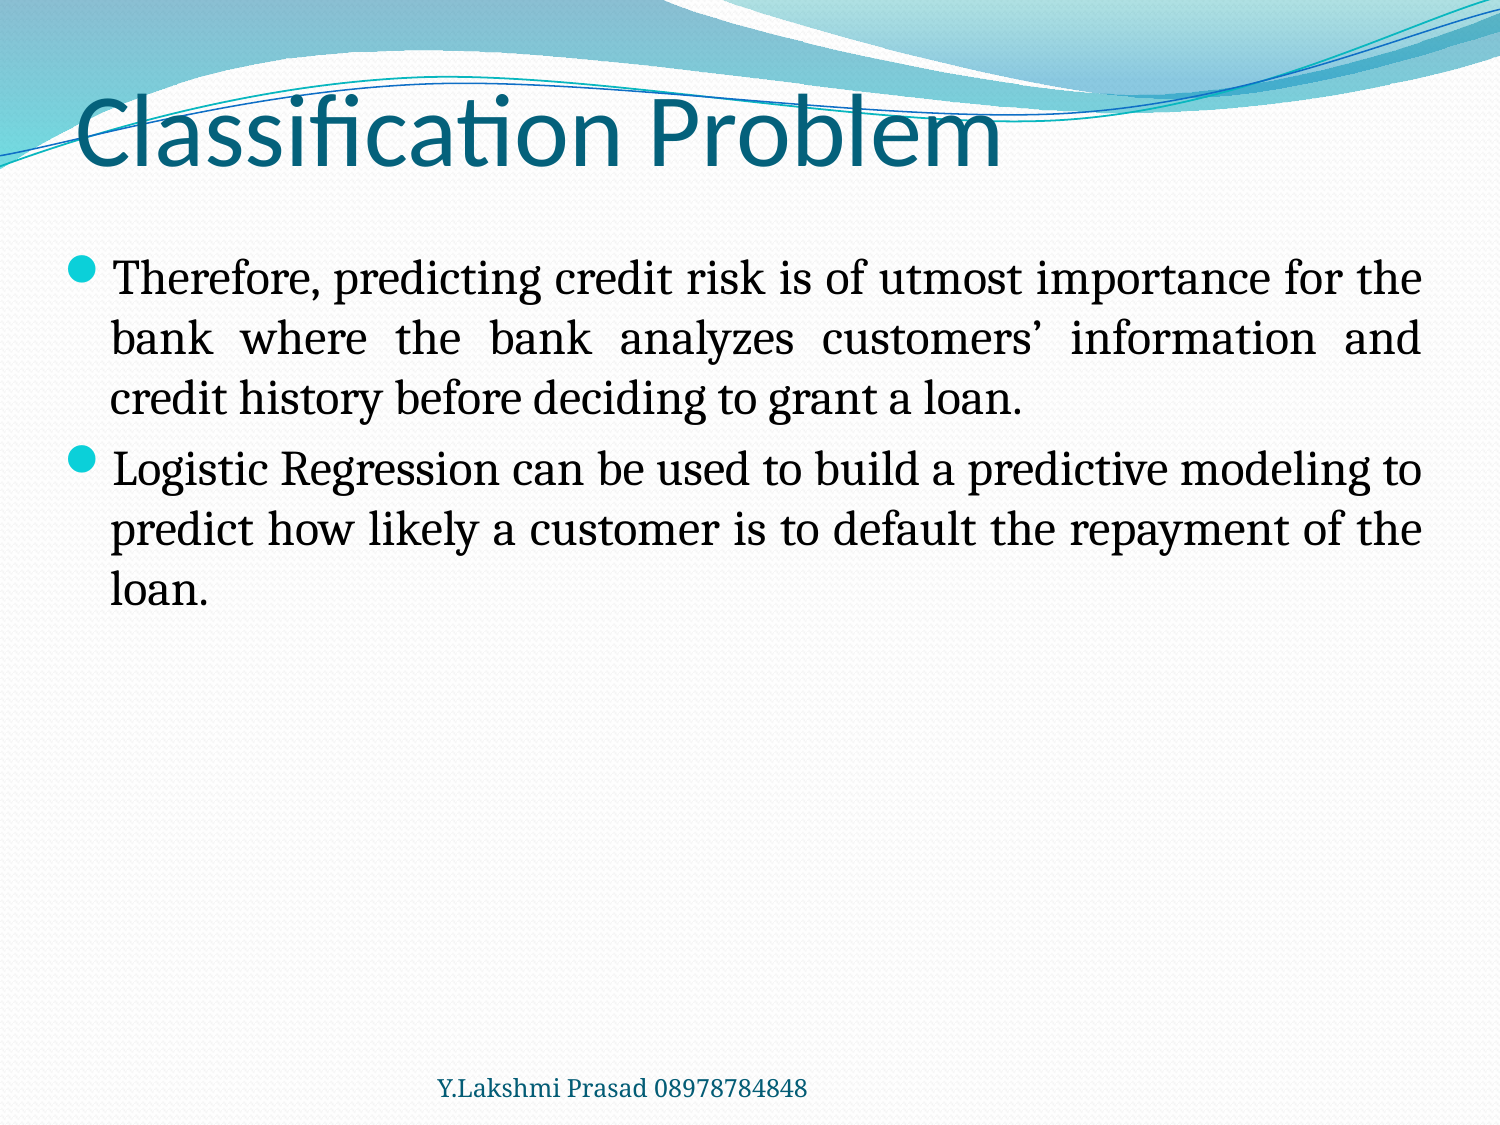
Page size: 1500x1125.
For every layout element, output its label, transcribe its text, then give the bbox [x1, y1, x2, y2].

footer Y.Lakshmi Prasad 08978784848 [437, 1042, 988, 1103]
list Therefore, predicting credit risk is of utmost importance for the bank where the bank analyzes customers’ information and credit history before deciding to grant a loan. Logistic Regression can be used to build a predictive modeling to predict how likely a customer is to default the repayment of the loan. [50, 237, 1438, 888]
title Classification Problem [75, 37, 1425, 188]
